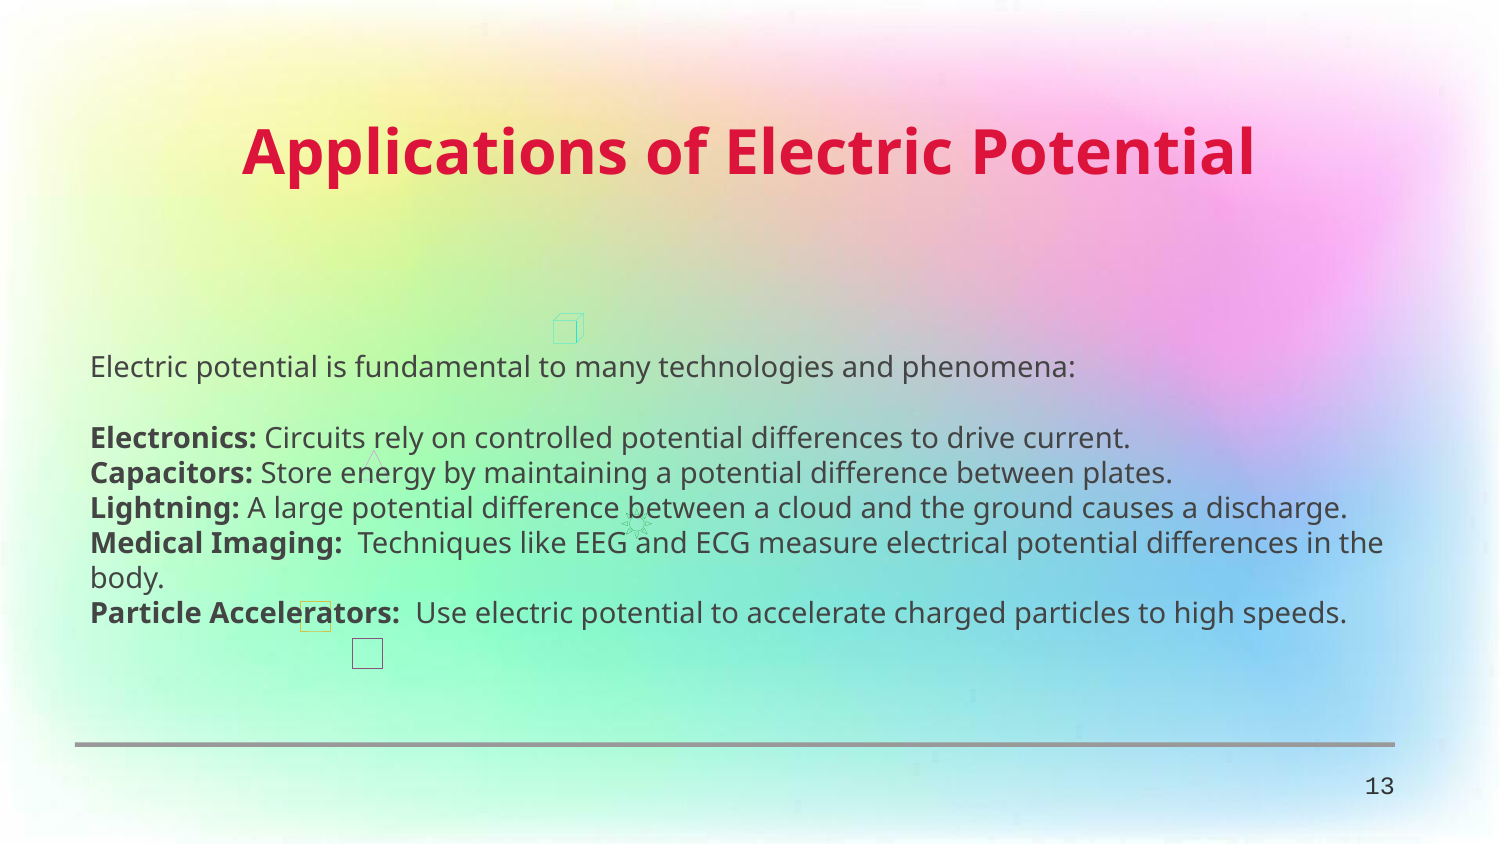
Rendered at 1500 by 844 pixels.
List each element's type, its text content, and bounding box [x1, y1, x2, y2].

picture [0, 0, 1500, 844]
text_box Applications of Electric Potential [74, 74, 1425, 225]
text_box [74, 742, 1395, 747]
text_box Electric potential is fundamental to many technologies and phenomena: Electronics: Circuits rely on controlled potential differences to drive current. Capacitors: Store energy by maintaining a potential difference between plates. Lightning: A large potential difference between a cloud and the ground causes a discharge. Medical Imaging: Techniques like EEG and ECG measure electrical potential differences in the body. Particle Accelerators: Use electric potential to accelerate charged particles to high speeds. [74, 270, 1425, 777]
